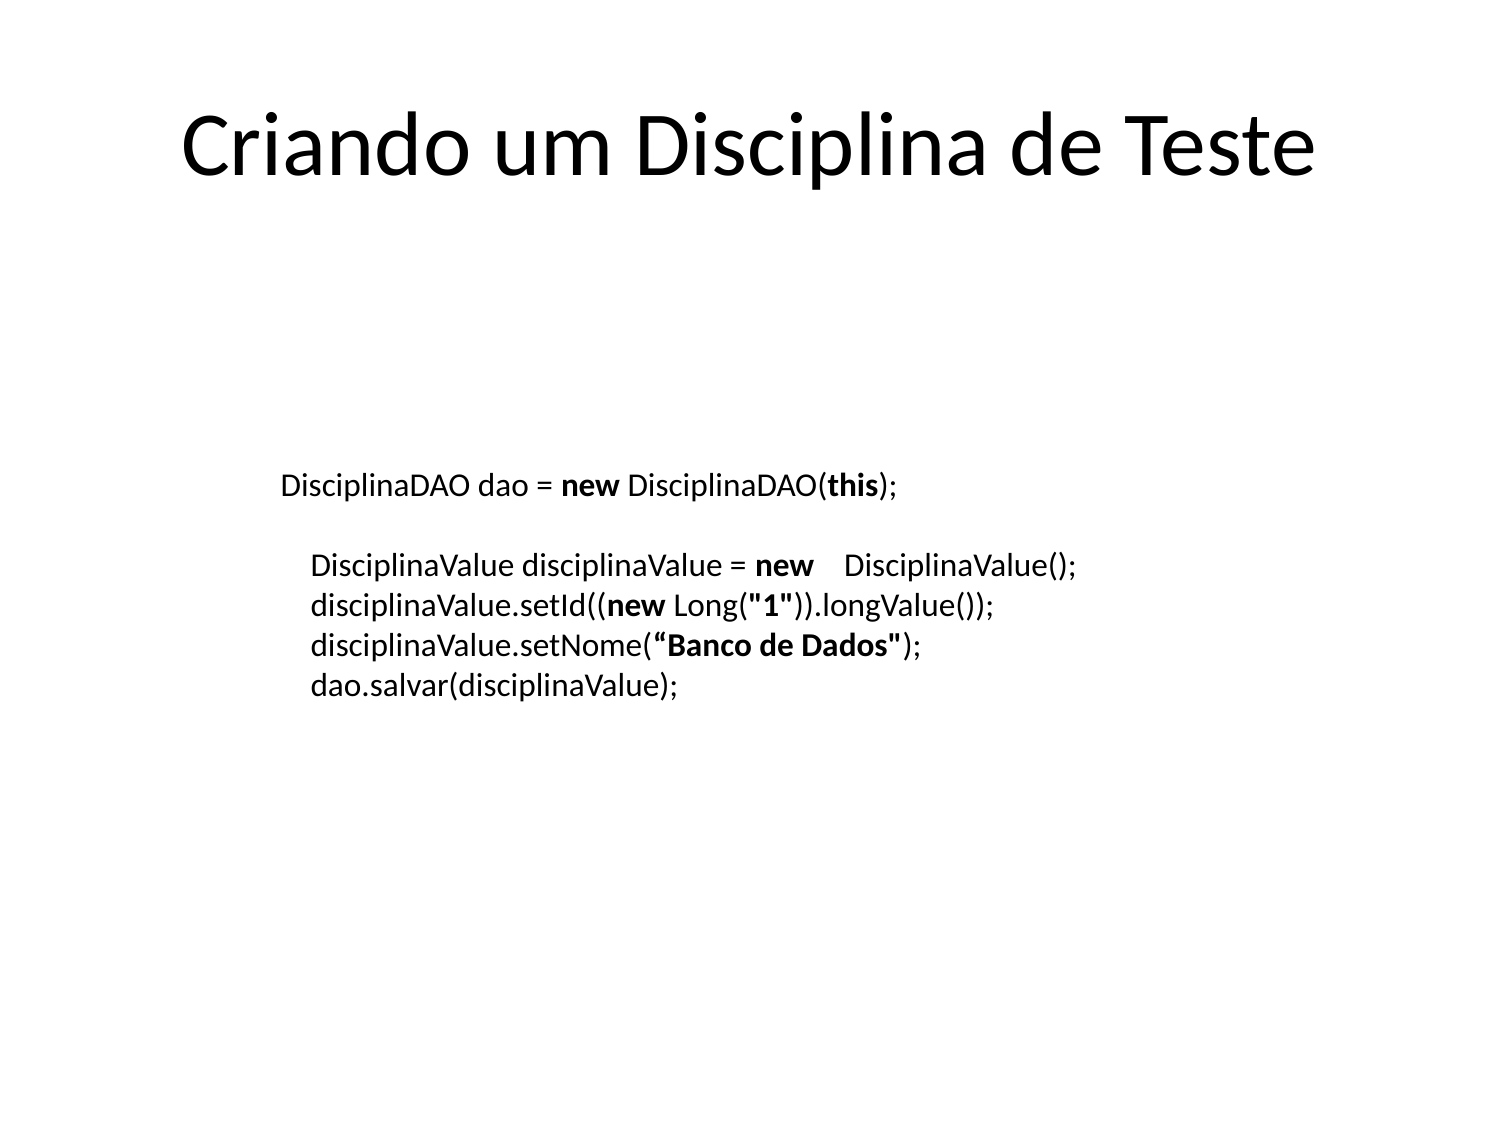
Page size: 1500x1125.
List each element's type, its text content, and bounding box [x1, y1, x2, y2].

title Criando um Disciplina de Teste [75, 45, 1425, 233]
list DisciplinaDAO dao = new DisciplinaDAO(this); DisciplinaValue disciplinaValue = new DisciplinaValue(); disciplinaValue.setId((new Long("1")).longValue()); disciplinaValue.setNome(“Banco de Dados"); dao.salvar(disciplinaValue); [265, 456, 1353, 780]
